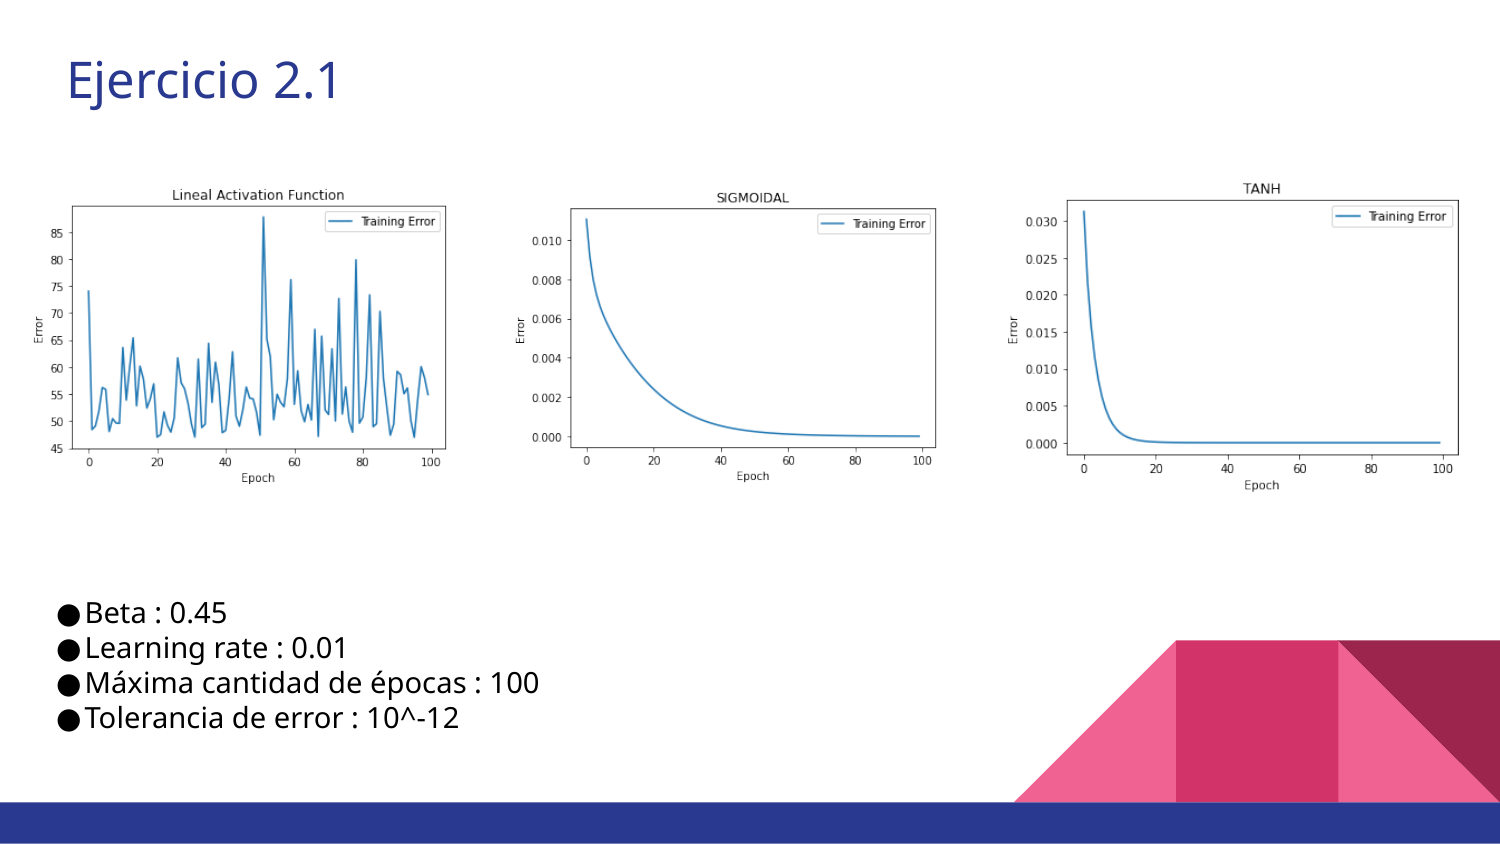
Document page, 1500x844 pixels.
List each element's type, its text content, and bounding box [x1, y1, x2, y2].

picture [999, 174, 1465, 499]
picture [508, 184, 944, 489]
title Ejercicio 2.1 [51, 29, 1449, 130]
text_box Beta : 0.45 Learning rate : 0.01 Máxima cantidad de épocas : 100 Tolerancia de error : 10^-12 [40, 579, 584, 750]
picture [25, 180, 452, 491]
